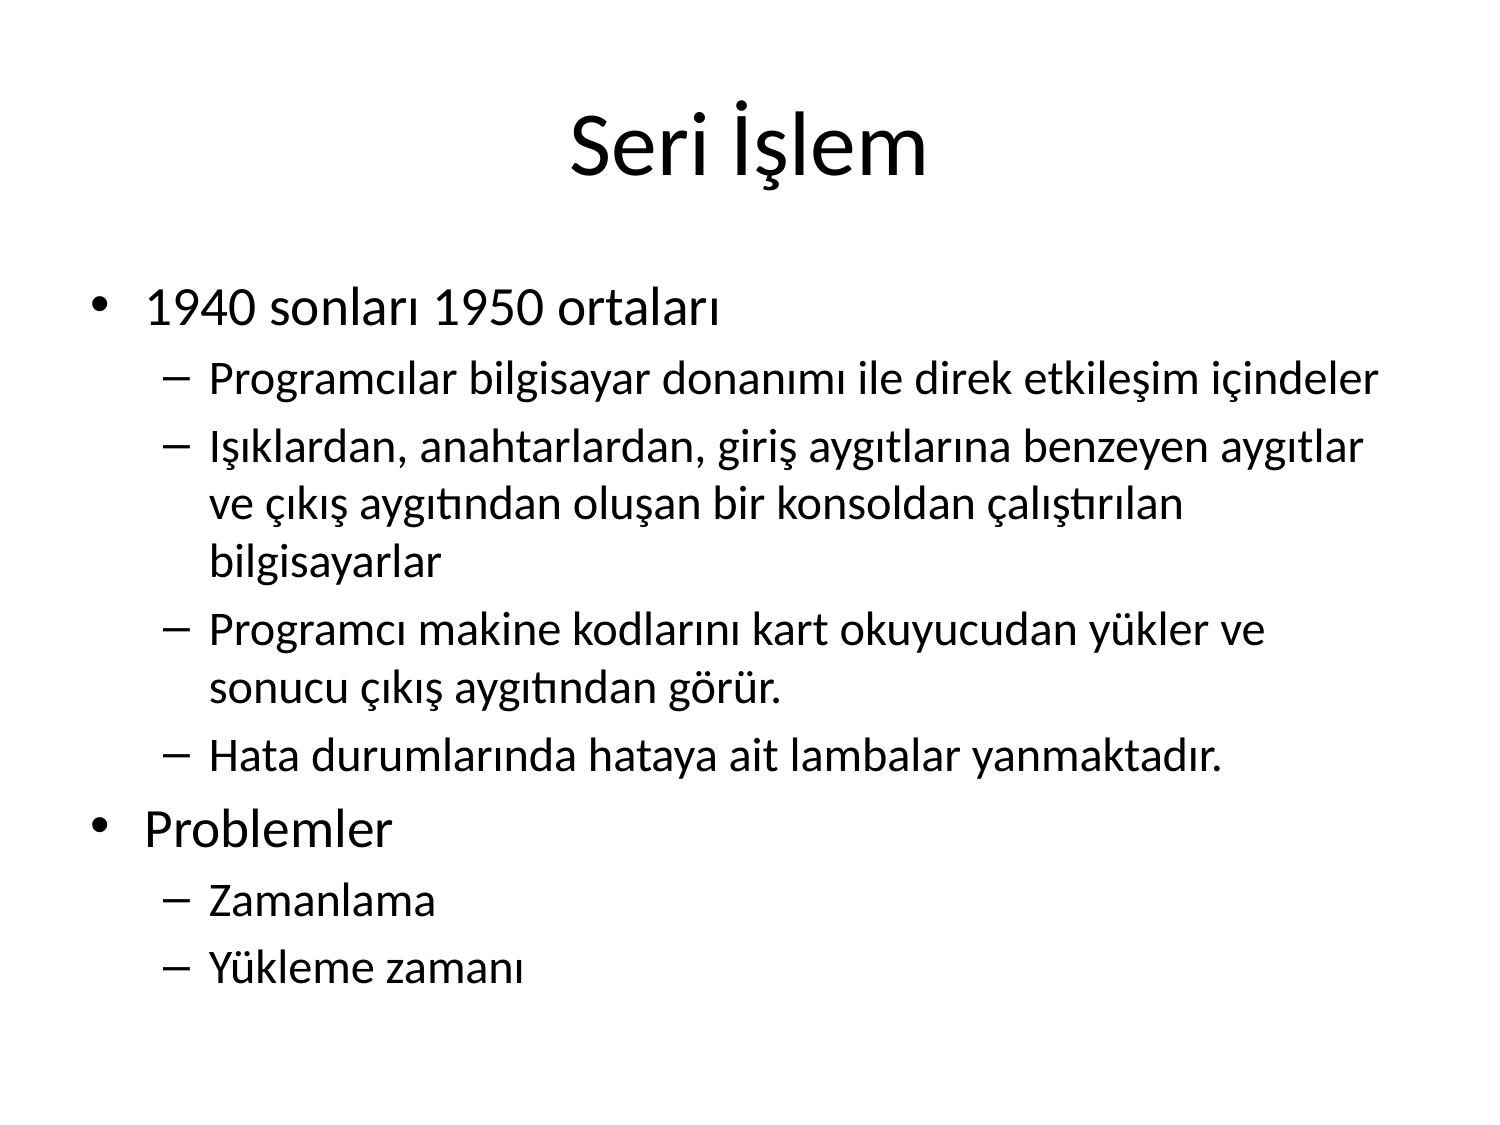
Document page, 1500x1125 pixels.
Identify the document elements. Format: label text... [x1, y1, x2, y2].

title Seri İşlem [75, 45, 1425, 233]
list 1940 sonları 1950 ortaları Programcılar bilgisayar donanımı ile direk etkileşim içindeler Işıklardan, anahtarlardan, giriş aygıtlarına benzeyen aygıtlar ve çıkış aygıtından oluşan bir konsoldan çalıştırılan bilgisayarlar Programcı makine kodlarını kart okuyucudan yükler ve sonucu çıkış aygıtından görür. Hata durumlarında hataya ait lambalar yanmaktadır. Problemler Zamanlama Yükleme zamanı [75, 262, 1425, 1005]
